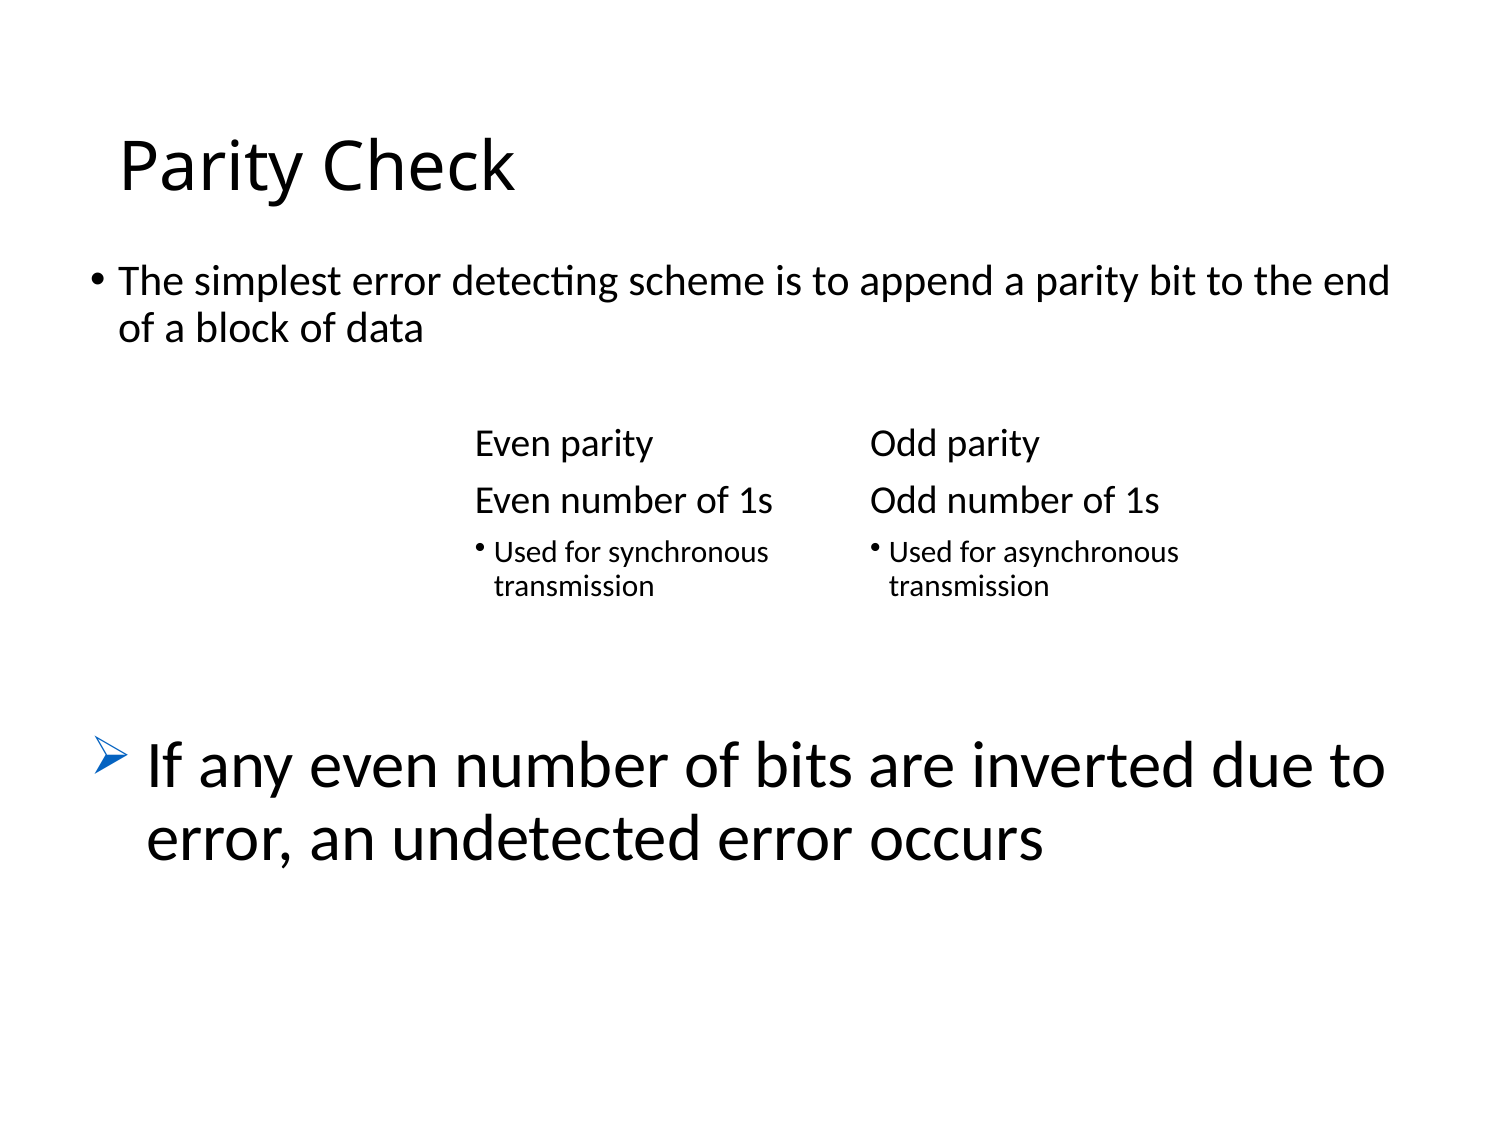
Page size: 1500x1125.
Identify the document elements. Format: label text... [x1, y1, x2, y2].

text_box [474, 324, 1238, 713]
title Parity Check [103, 59, 1397, 249]
list The simplest error detecting scheme is to append a parity bit to the end of a block of data If any even number of bits are inverted due to error, an undetected error occurs [75, 249, 1425, 1050]
